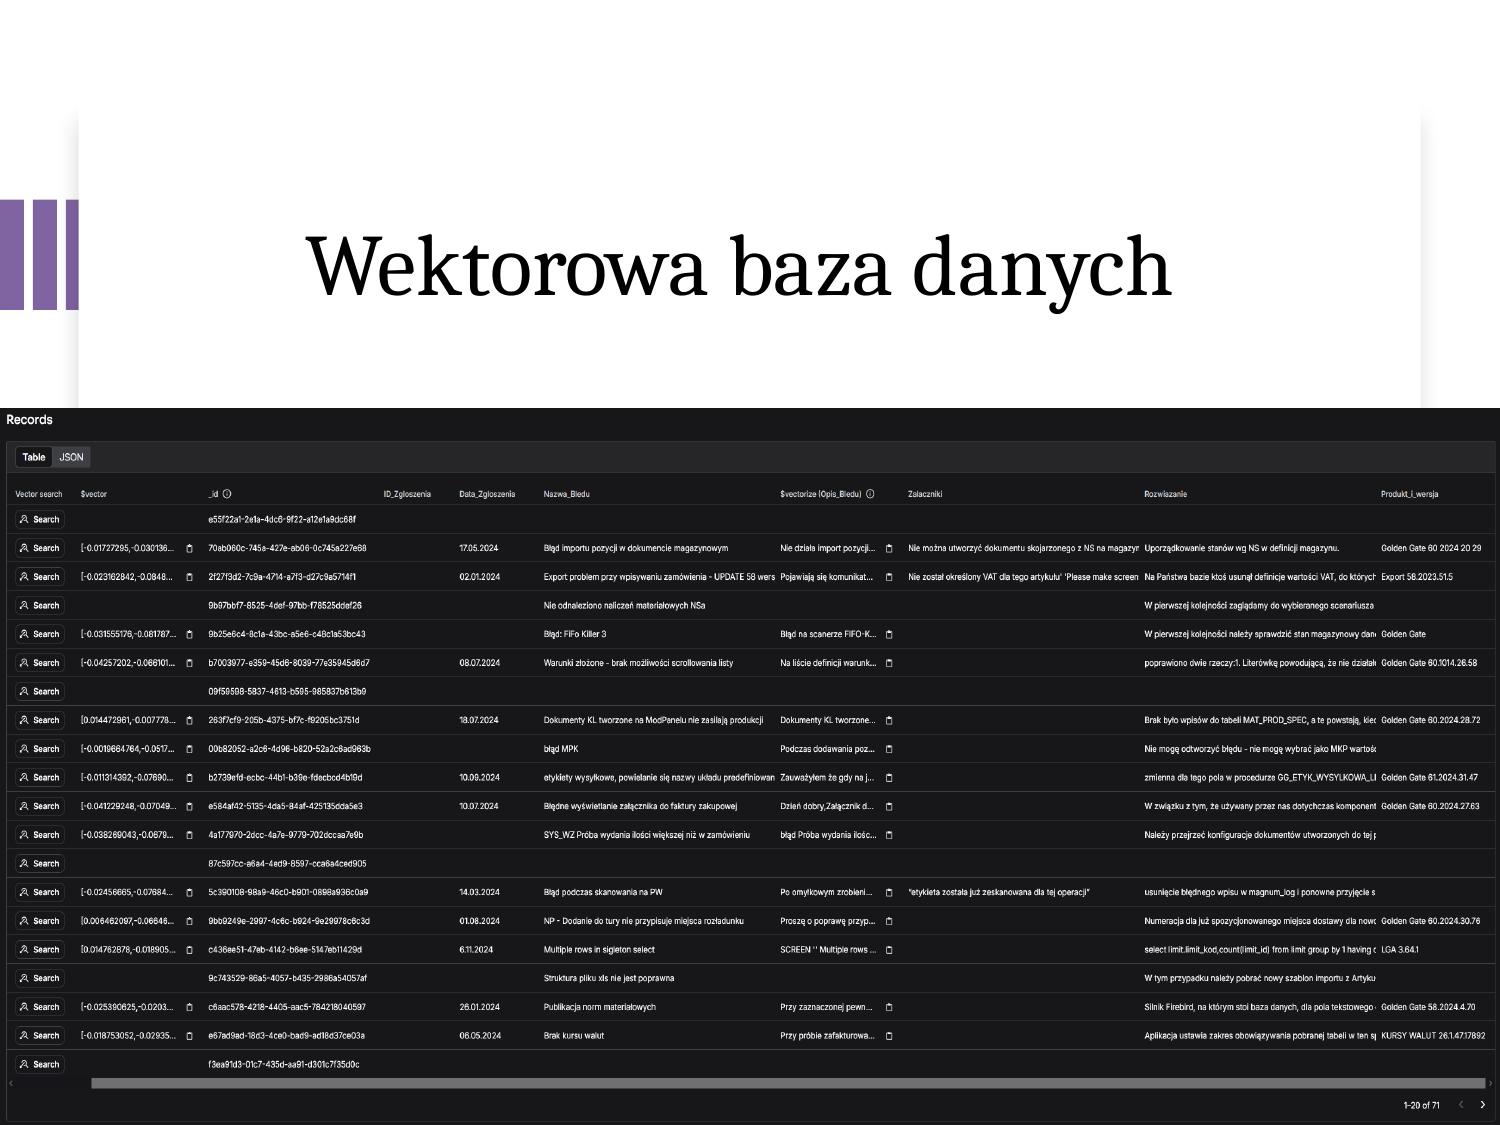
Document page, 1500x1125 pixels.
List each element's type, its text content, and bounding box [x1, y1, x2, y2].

text_box [77, 99, 1423, 407]
title Wektorowa baza danych [128, 132, 1352, 388]
text_box [0, 0, 1500, 408]
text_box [0, 199, 91, 311]
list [0, 408, 1500, 1125]
